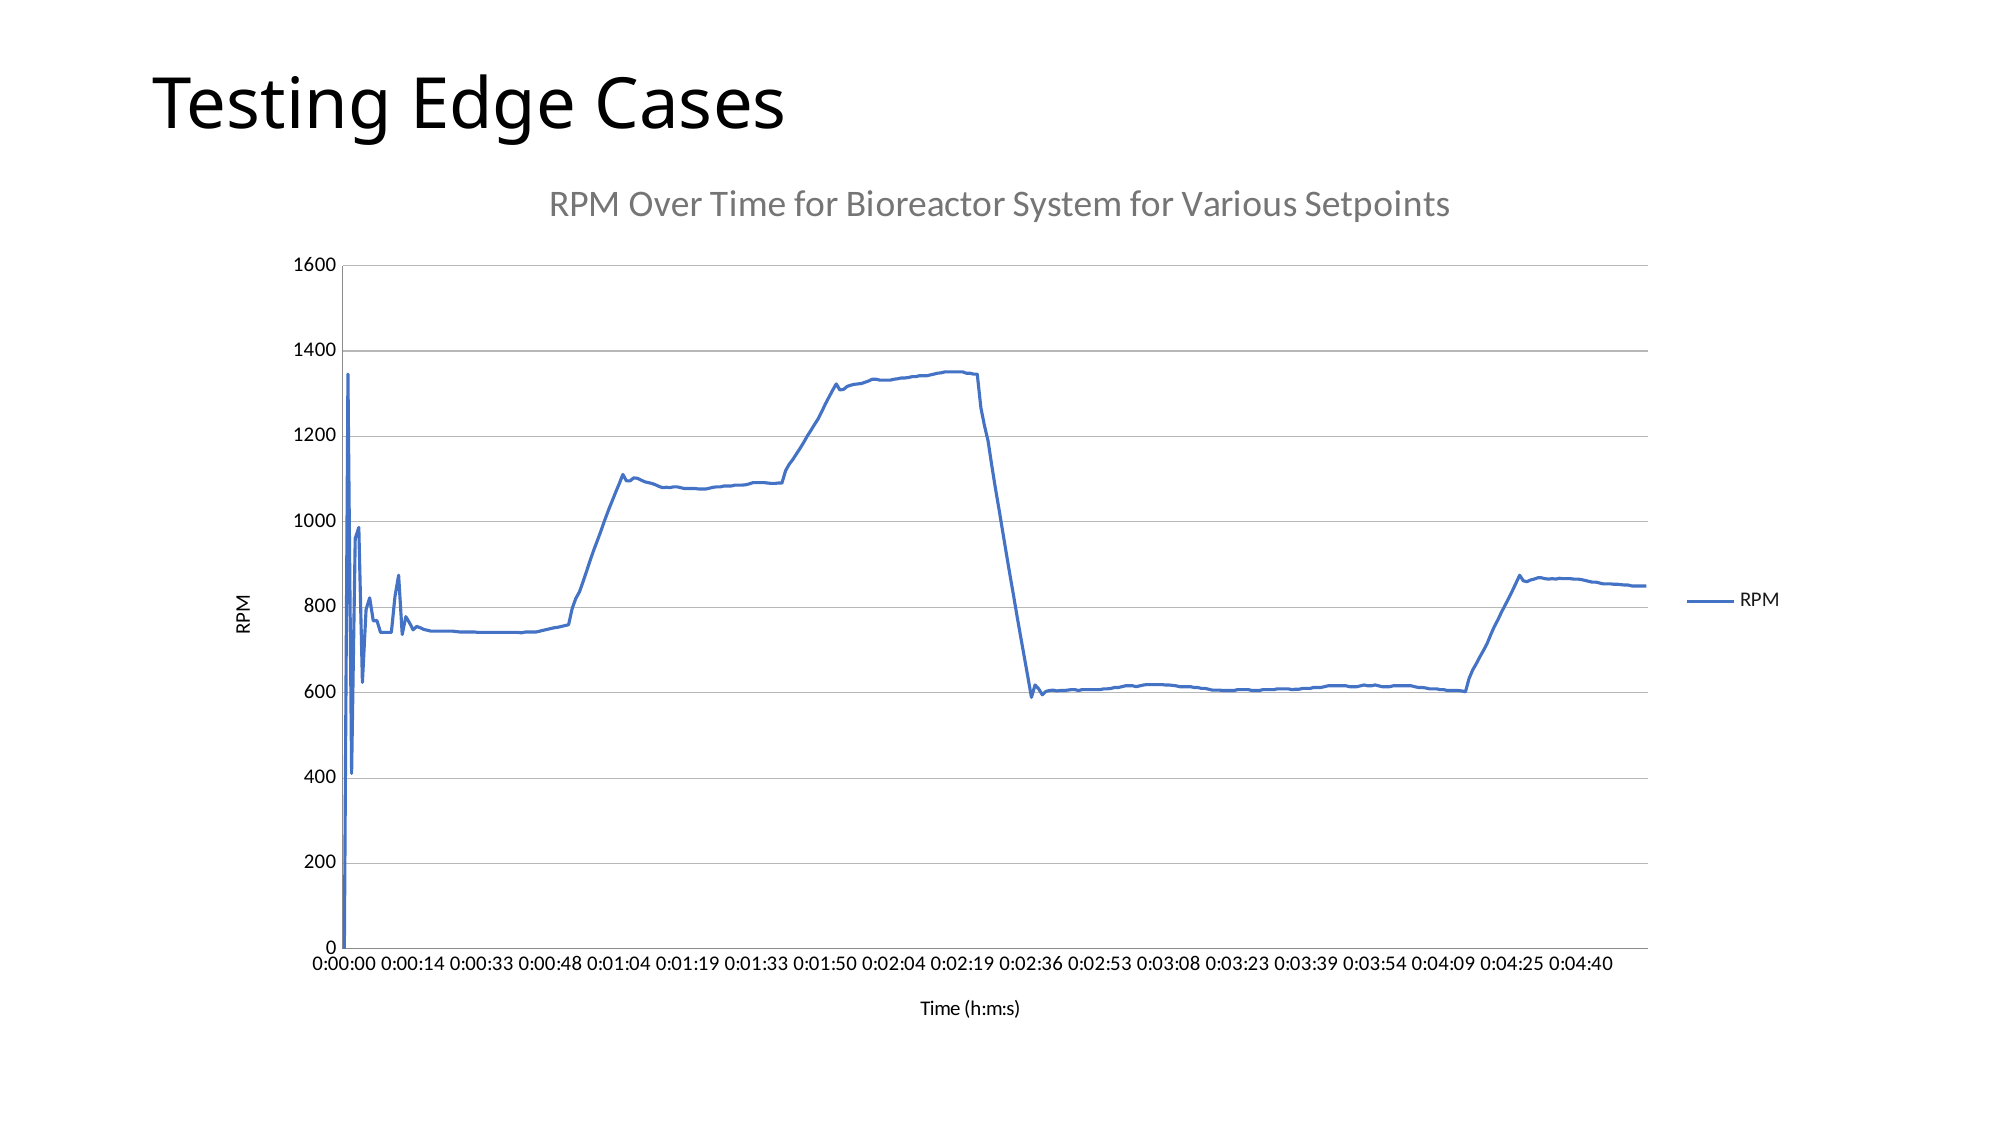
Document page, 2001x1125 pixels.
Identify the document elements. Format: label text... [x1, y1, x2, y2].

title Testing Edge Cases [137, 59, 1863, 152]
chart [201, 151, 1799, 1051]
